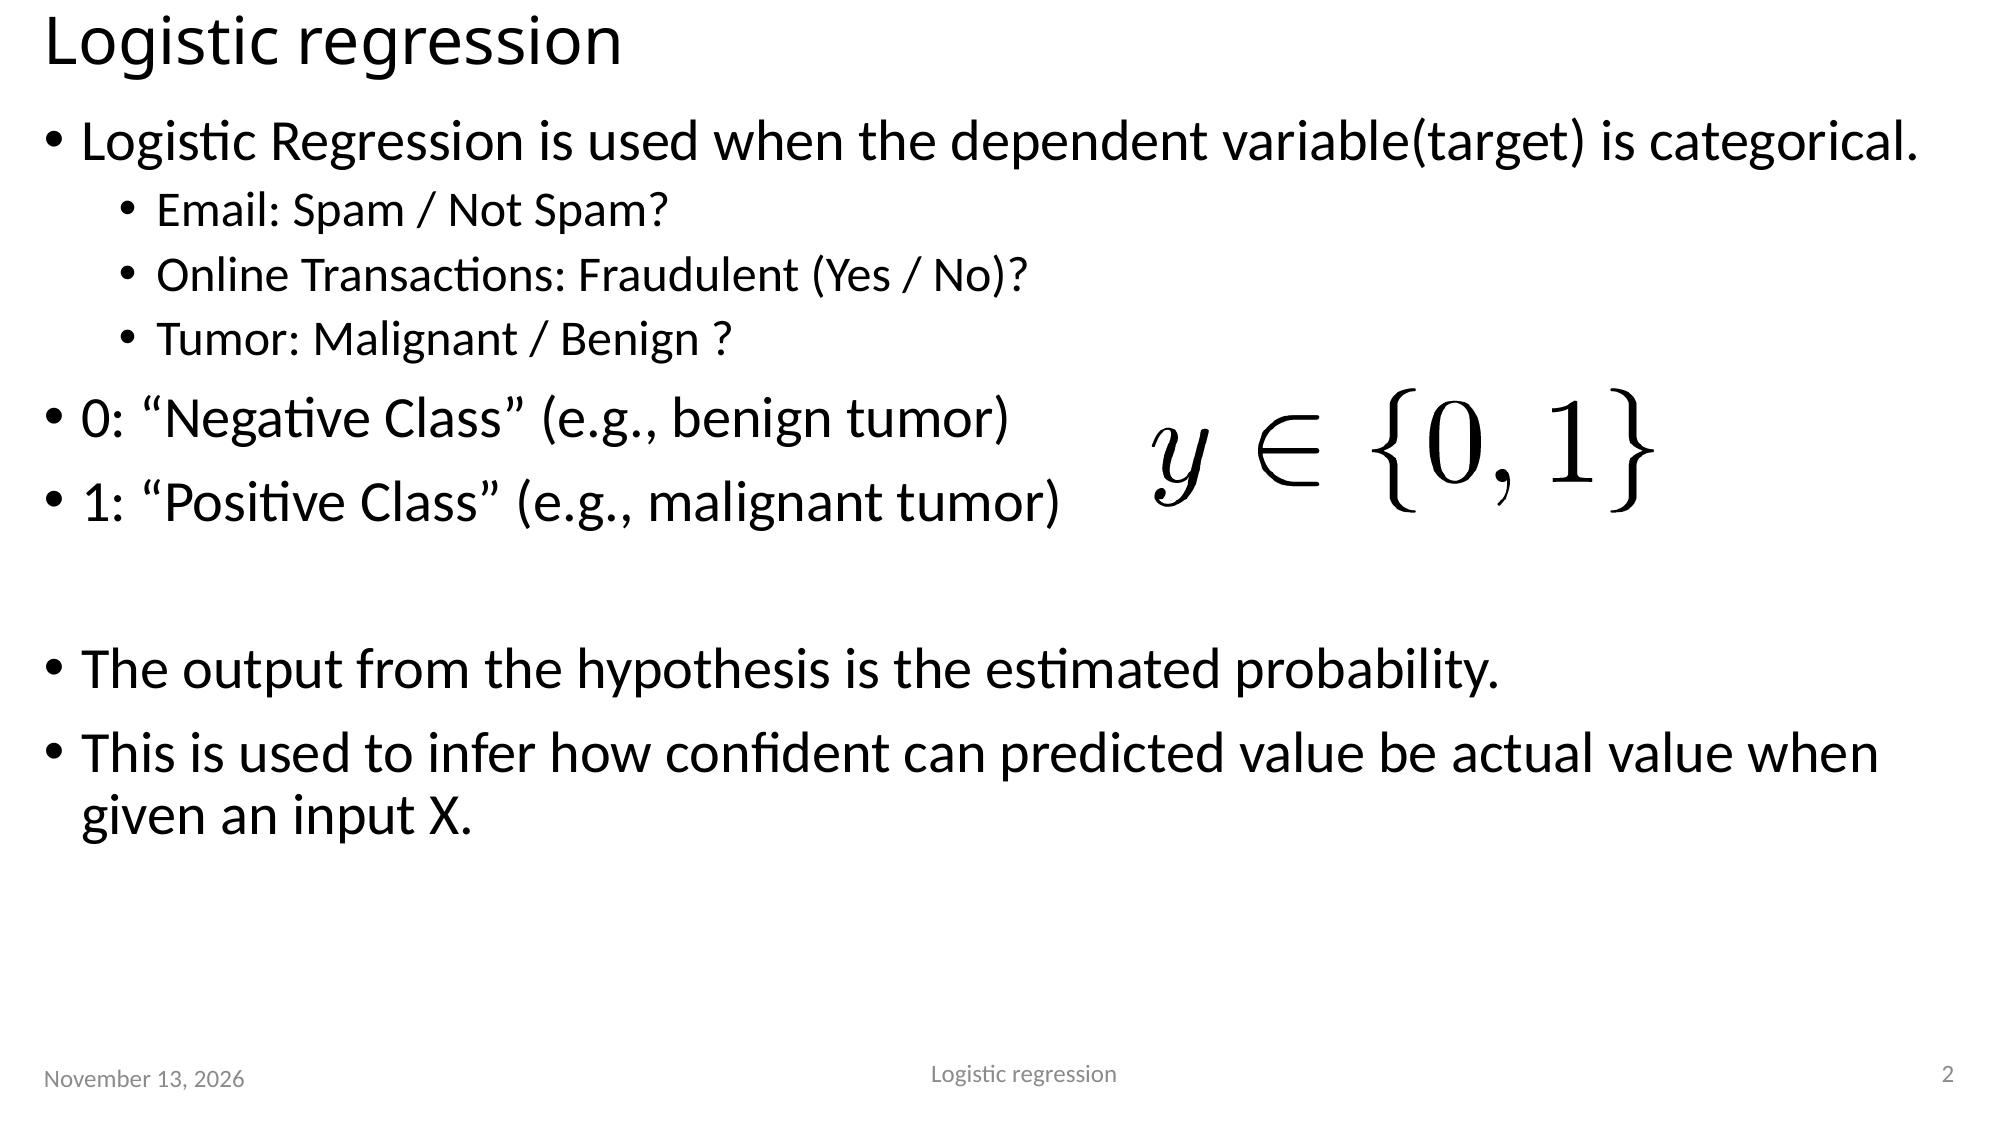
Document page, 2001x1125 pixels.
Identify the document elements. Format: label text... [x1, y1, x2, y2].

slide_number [29, 1047, 332, 1108]
slide_number 2 [1717, 1042, 1970, 1103]
picture [1151, 388, 1654, 513]
list Logistic Regression is used when the dependent variable(target) is categorical. Email: Spam / Not Spam? Online Transactions: Fraudulent (Yes / No)? Tumor: Malignant / Benign ? 0: “Negative Class” (e.g., benign tumor) 1: “Positive Class” (e.g., malignant tumor) The output from the hypothesis is the estimated probability. This is used to infer how confident can predicted value be actual value when given an input X. [29, 102, 1970, 1014]
title Logistic regression [29, 0, 1970, 88]
footer Logistic regression [350, 1042, 1699, 1103]
